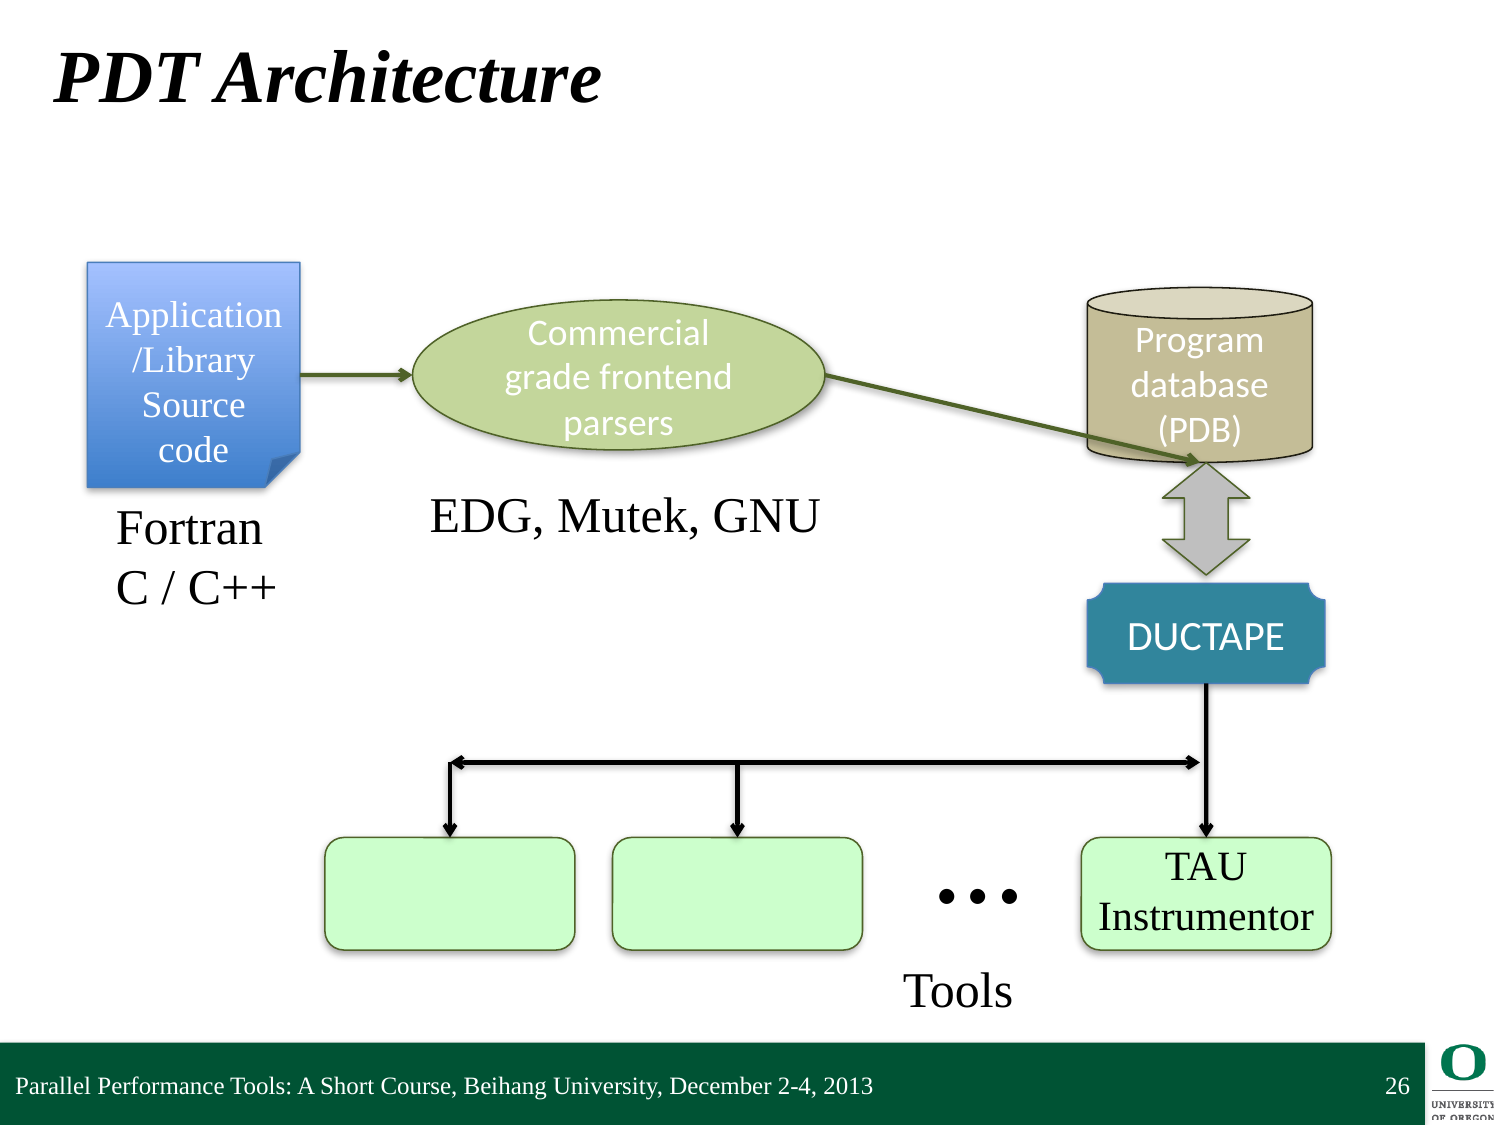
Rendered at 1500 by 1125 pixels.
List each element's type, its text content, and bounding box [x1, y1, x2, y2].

text_box Fortran C / C++ [101, 487, 293, 623]
text_box … [920, 773, 1037, 936]
text_box Tools [888, 949, 1029, 1025]
title PDT Architecture [39, 0, 1500, 145]
text_box EDG, Mutek, GNU [414, 474, 836, 550]
footer Parallel Performance Tools: A Short Course, Beihang University, December 2-4, 2013 [0, 1044, 988, 1125]
text_box Application/Library Source code [86, 261, 301, 489]
text_box [324, 836, 576, 951]
text_box Commercial grade frontend parsers [411, 299, 826, 451]
text_box Program database (PDB) [1086, 286, 1314, 464]
text_box DUCTAPE [1086, 582, 1326, 685]
text_box [1161, 461, 1251, 576]
text_box TAU Instrumentor [1062, 831, 1350, 946]
slide_number 26 [1074, 1044, 1425, 1125]
text_box [1087, 946, 1326, 951]
text_box [611, 836, 864, 951]
